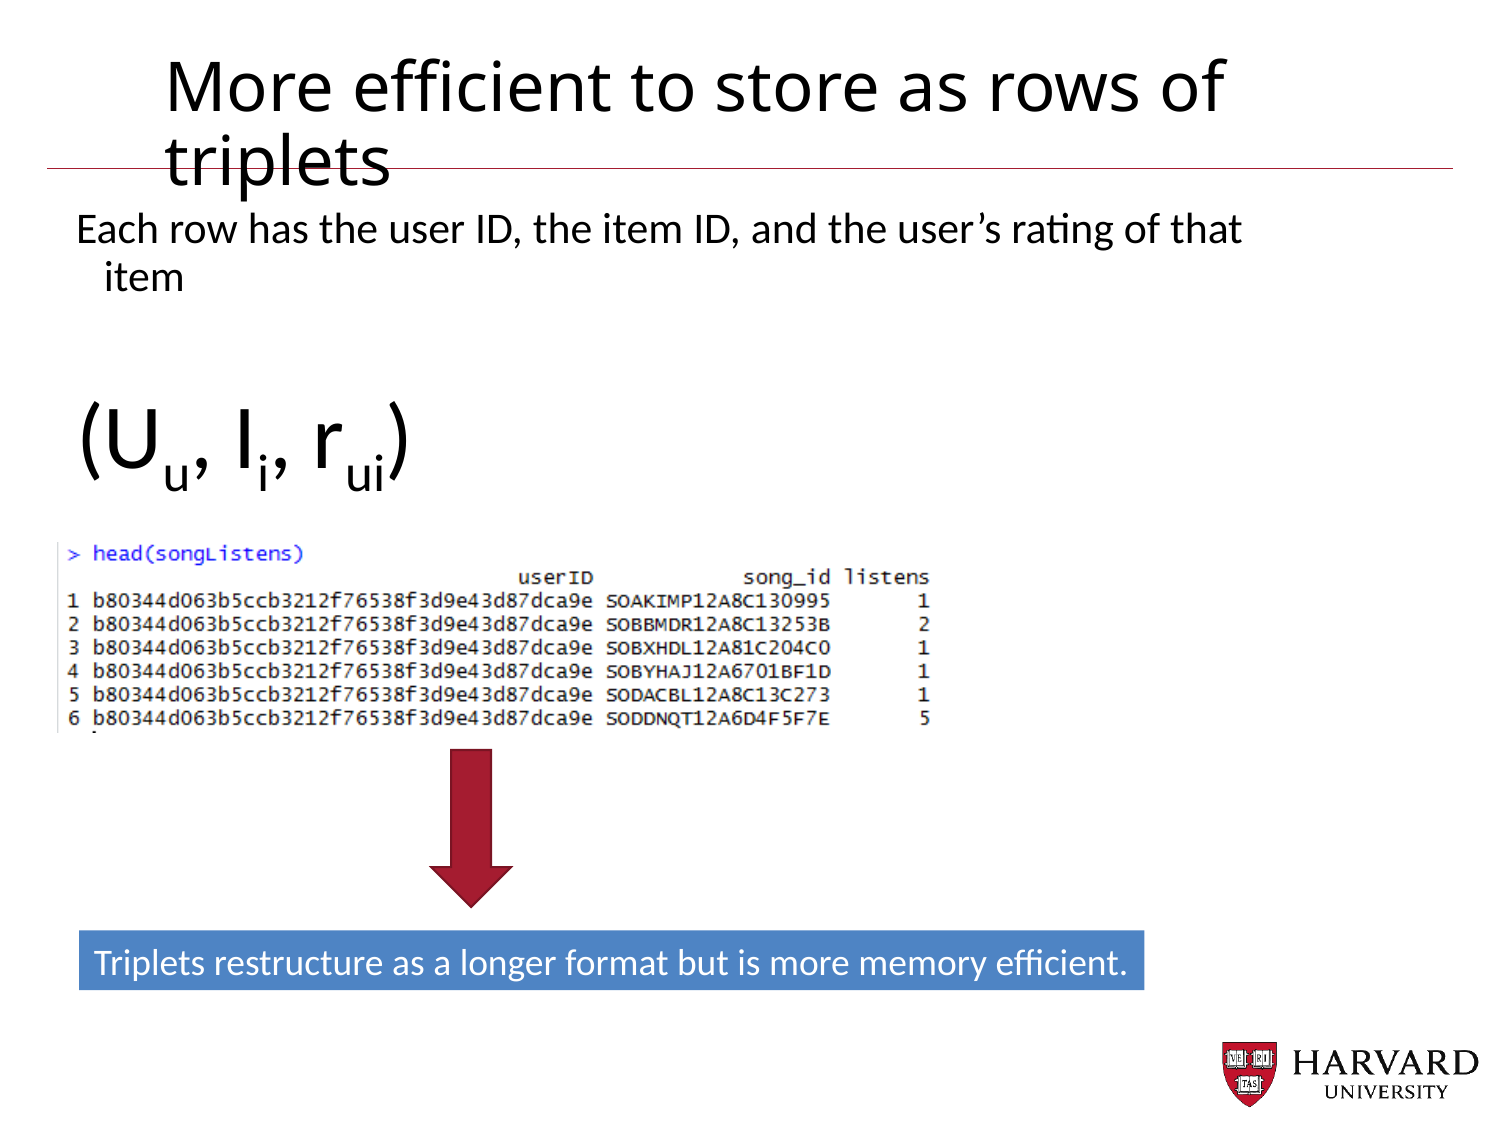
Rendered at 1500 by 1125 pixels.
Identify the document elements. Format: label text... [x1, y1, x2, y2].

picture [1200, 1024, 1500, 1125]
text_box [428, 748, 514, 909]
list Each row has the user ID, the item ID, and the user’s rating of that item (Uu, Ii, rui) [60, 198, 1336, 861]
title More efficient to store as rows of triplets [150, 45, 1425, 275]
text_box Triplets restructure as a longer format but is more memory efficient. [79, 930, 1145, 991]
picture [57, 542, 942, 733]
